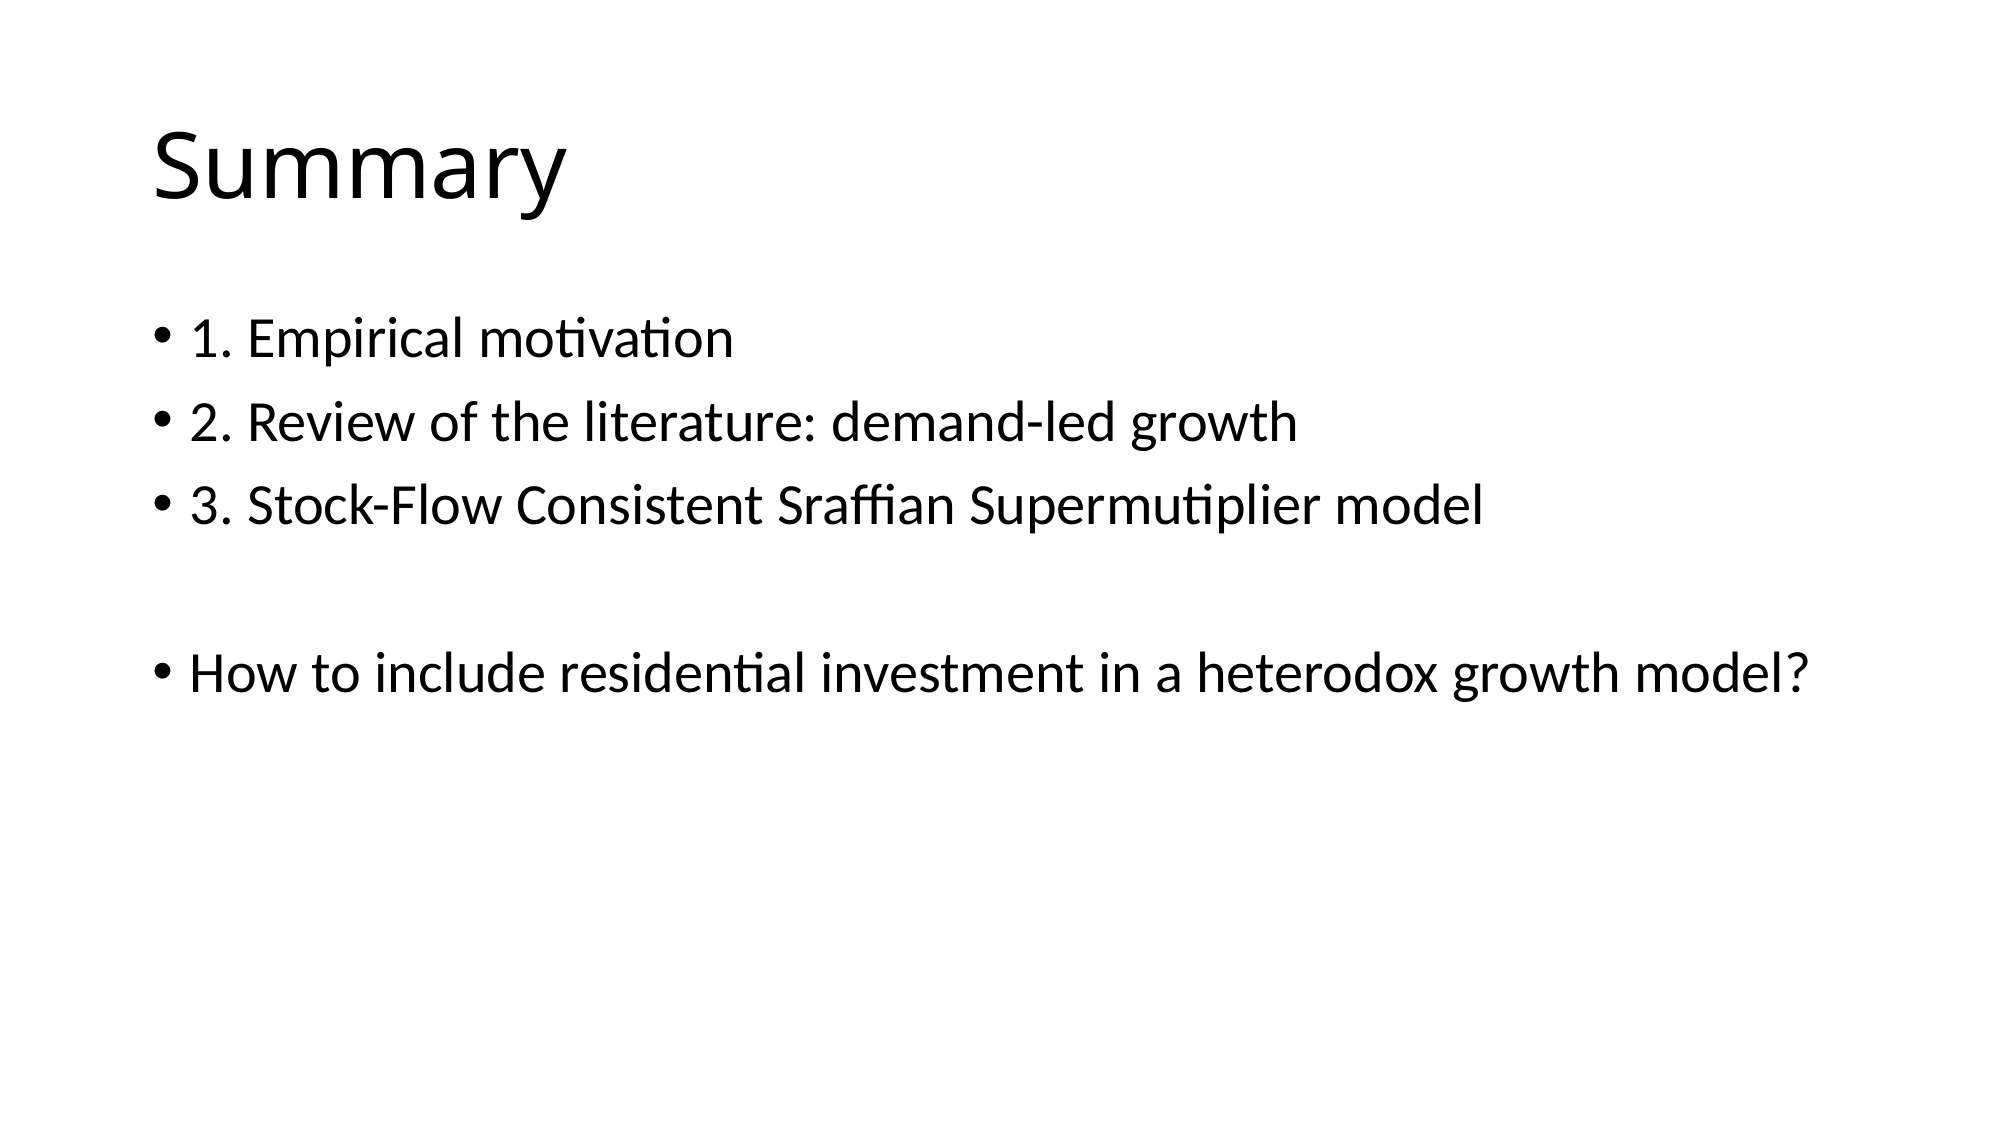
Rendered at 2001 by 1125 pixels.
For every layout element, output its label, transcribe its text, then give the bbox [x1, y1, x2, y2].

list 1. Empirical motivation 2. Review of the literature: demand-led growth 3. Stock-Flow Consistent Sraffian Supermutiplier model How to include residential investment in a heterodox growth model? [137, 299, 1863, 1014]
title Summary [137, 59, 1863, 278]
